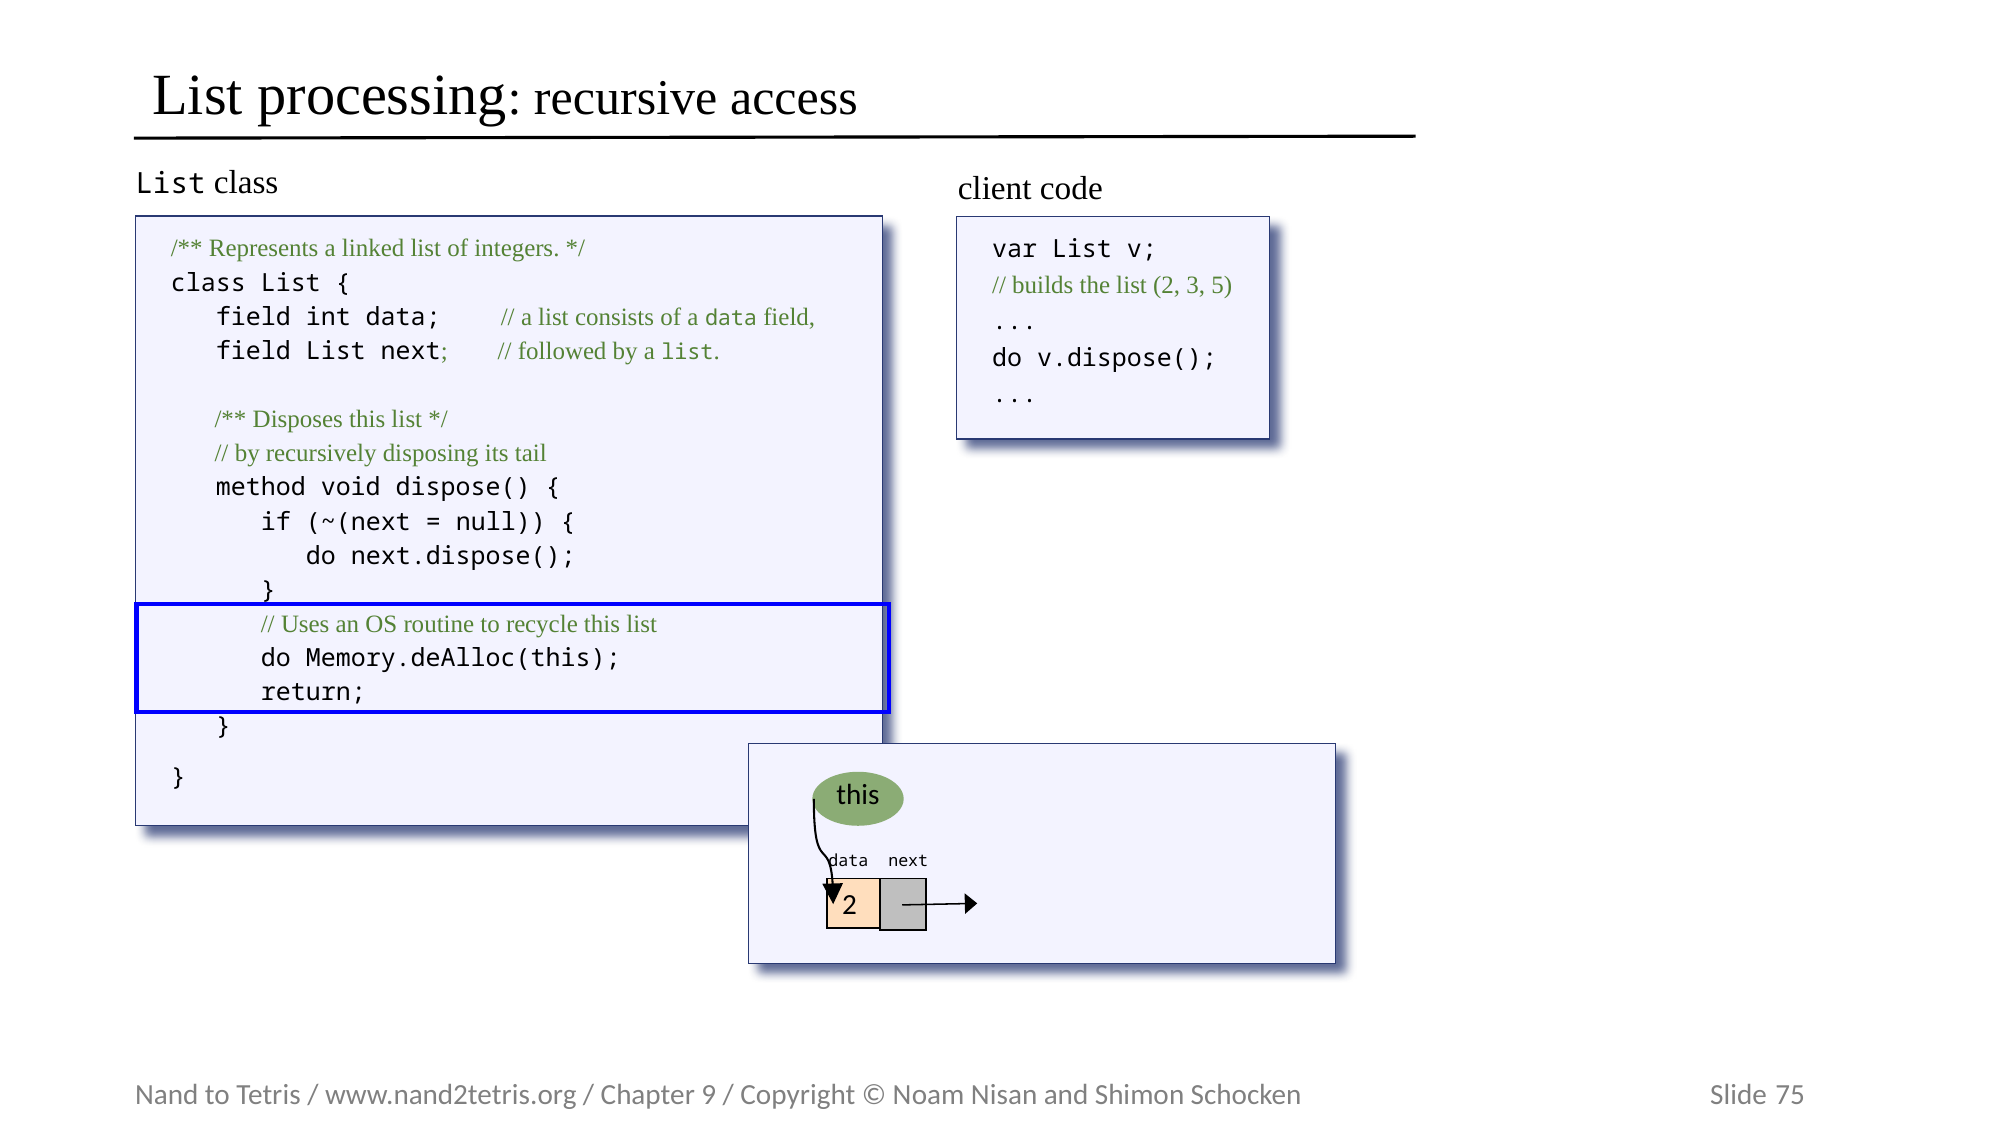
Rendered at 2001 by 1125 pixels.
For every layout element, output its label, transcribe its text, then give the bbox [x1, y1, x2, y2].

text_box data next [904, 842, 1241, 905]
text_box [964, 905, 976, 914]
text_box /** Represents a linked list of integers. */ class List { field int data; // a list consists of a data field, field List next; // followed by a list. /** Disposes this list */ // by recursively disposing its tail method void dispose() { if (~(next = null)) { do next.dispose(); } // Uses an OS routine to recycle this list do Memory.deAlloc(this); return; } } [135, 216, 883, 826]
text_box List class [120, 152, 360, 216]
title List processing: recursive access [137, 48, 1417, 144]
text_box [748, 743, 1336, 964]
text_box [880, 905, 926, 930]
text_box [812, 771, 904, 905]
text_box [136, 603, 889, 712]
text_box 2 [827, 905, 880, 928]
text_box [942, 158, 1270, 440]
